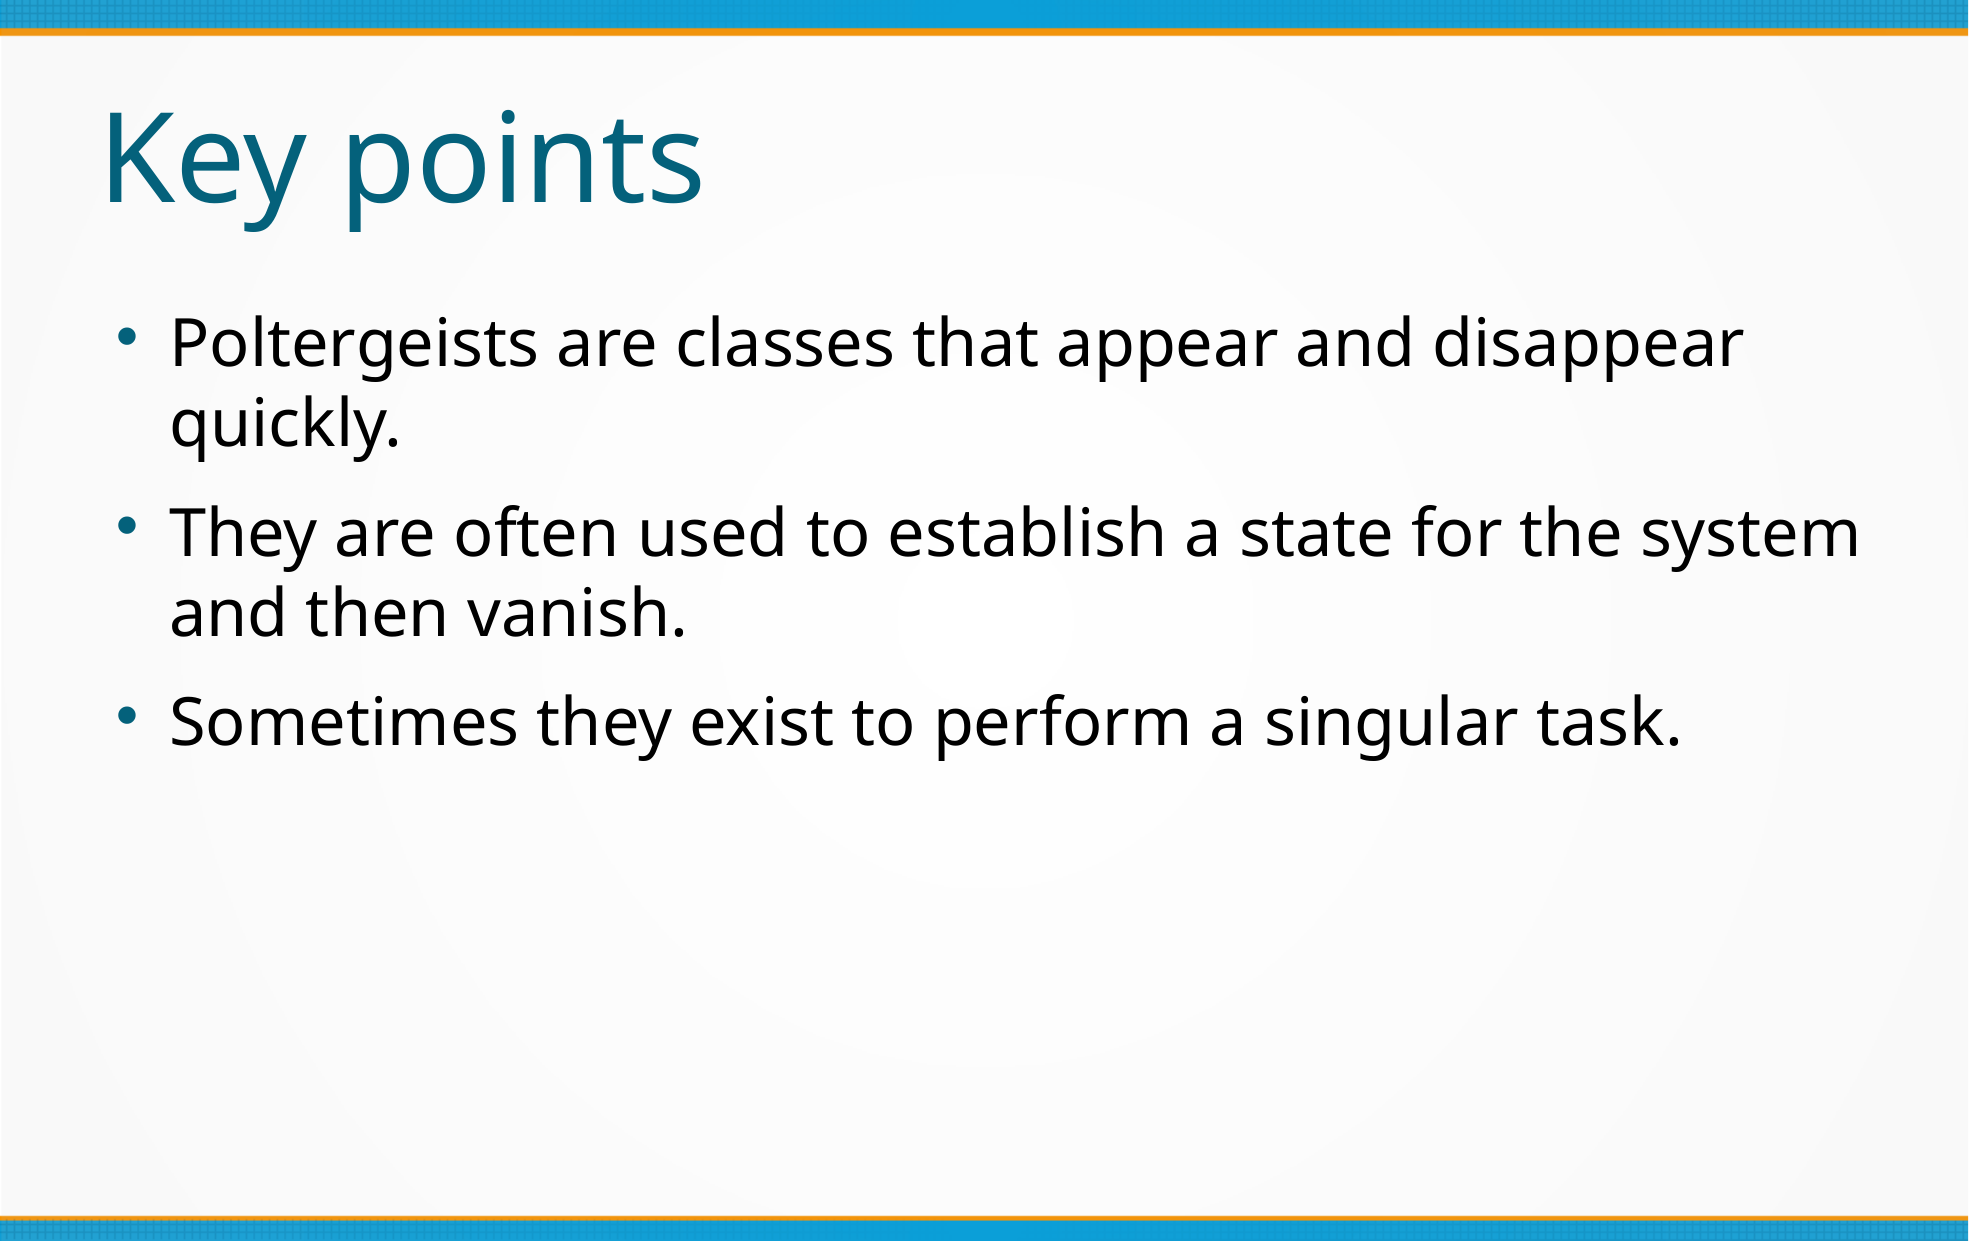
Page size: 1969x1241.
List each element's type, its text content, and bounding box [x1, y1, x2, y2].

picture [0, 0, 1969, 1241]
text_box Poltergeists are classes that appear and disappear quickly. They are often used to establish a state for the system and then vanish. Sometimes they exist to perform a singular task. [98, 299, 1875, 1185]
text_box Key points [98, 49, 1870, 257]
